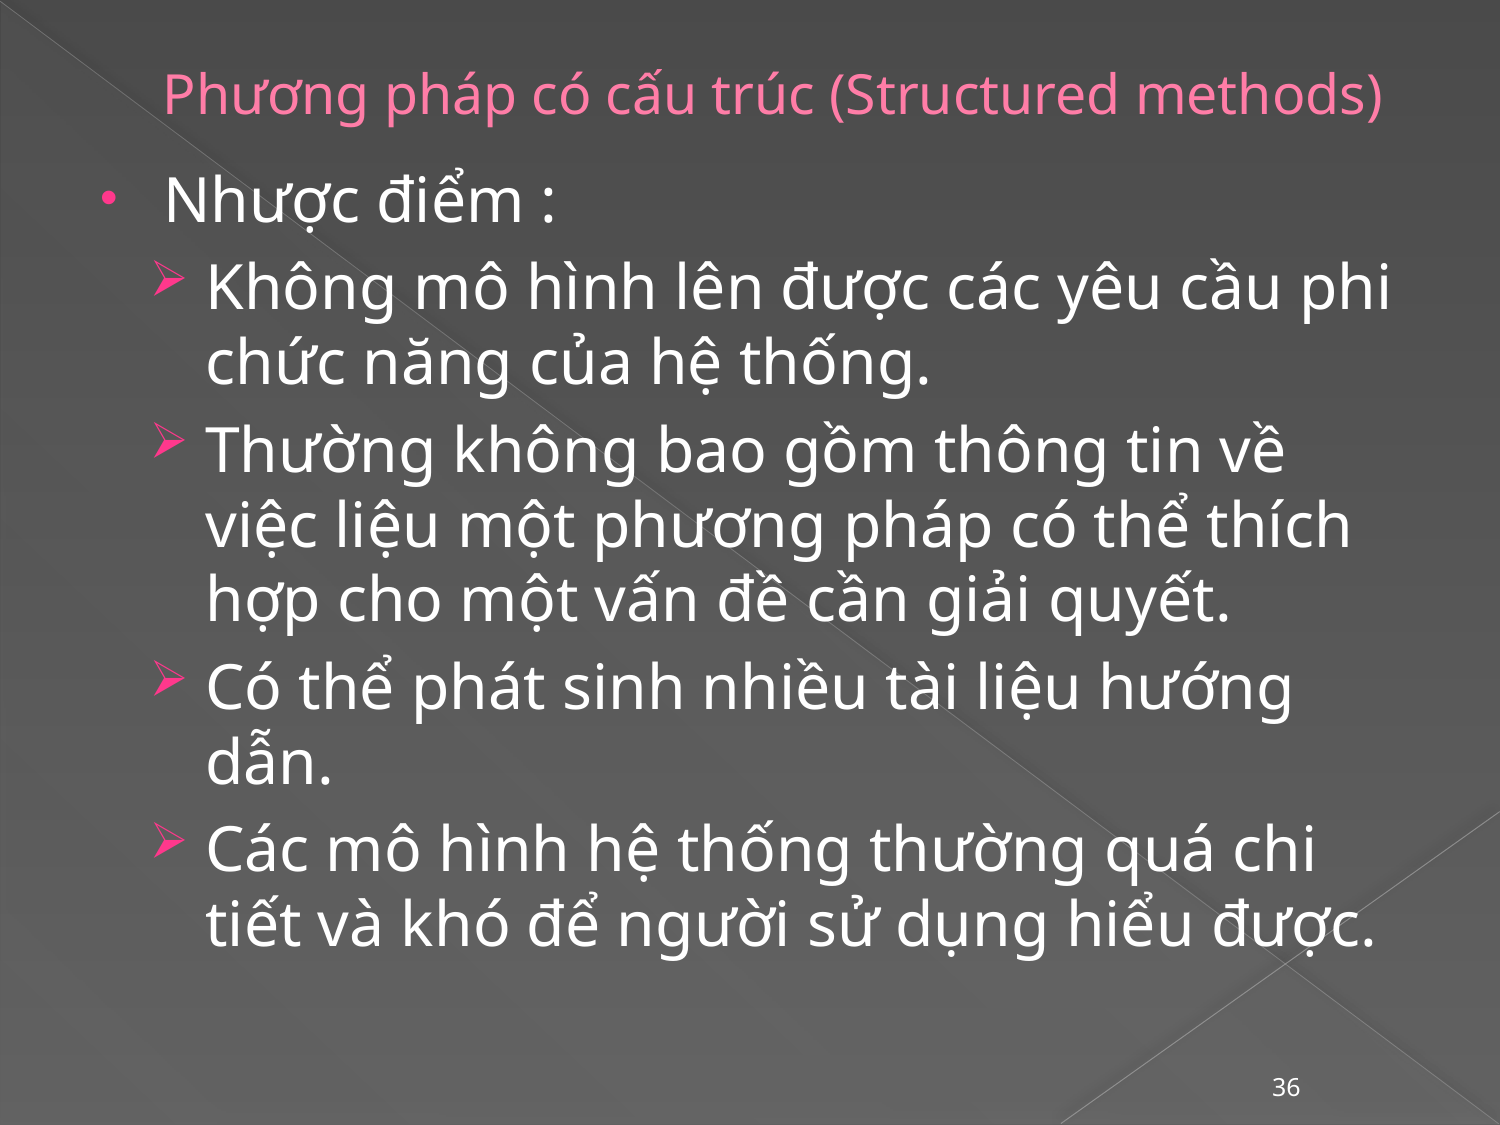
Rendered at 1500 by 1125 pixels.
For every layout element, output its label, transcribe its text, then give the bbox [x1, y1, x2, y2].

list Nhược điểm : Không mô hình lên được các yêu cầu phi chức năng của hệ thống. Thường không bao gồm thông tin về việc liệu một phương pháp có thể thích hợp cho một vấn đề cần giải quyết. Có thể phát sinh nhiều tài liệu hướng dẫn. Các mô hình hệ thống thường quá chi tiết và khó để người sử dụng hiểu được. [75, 152, 1425, 1059]
slide_number 36 [1245, 1063, 1328, 1113]
title Phương pháp có cấu trúc (Structured methods) [75, 43, 1425, 141]
